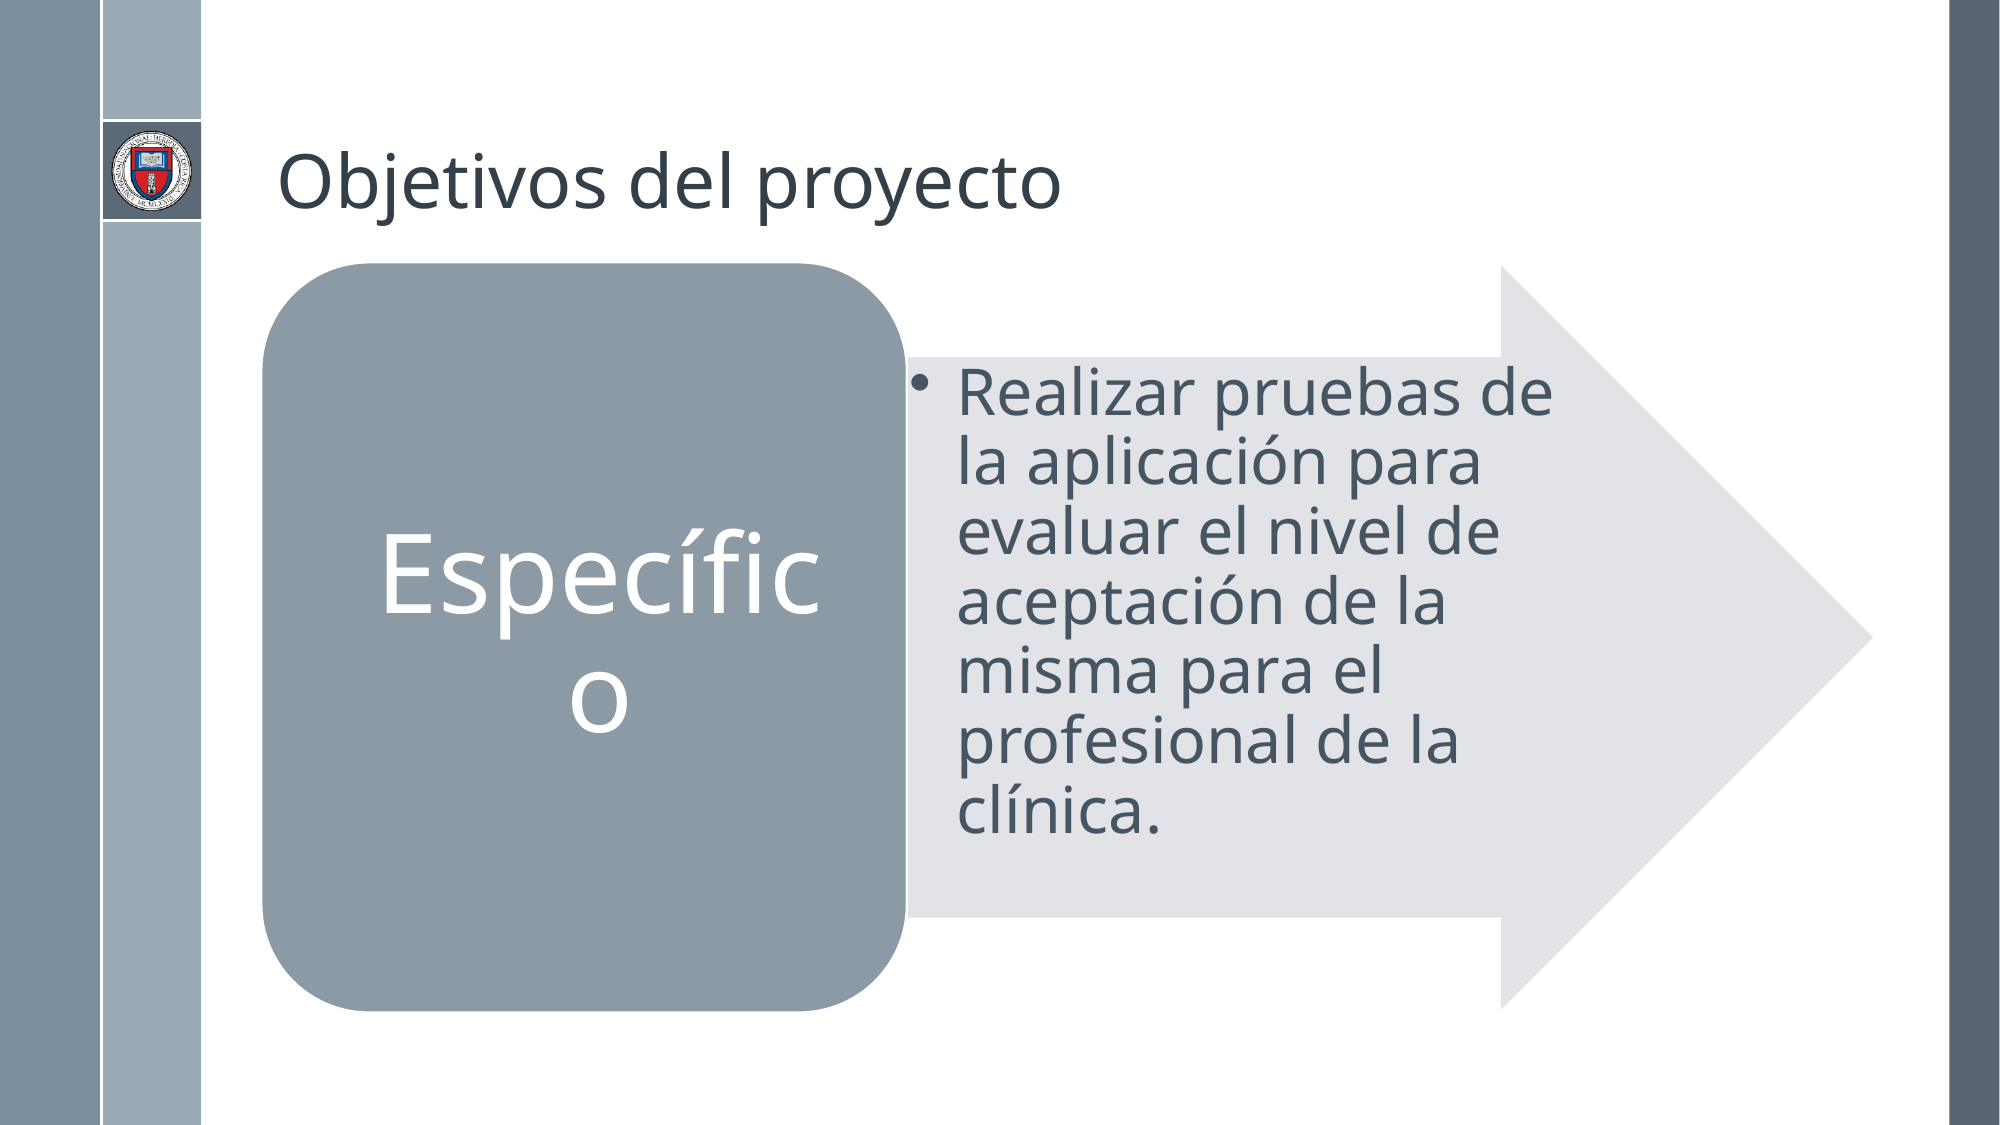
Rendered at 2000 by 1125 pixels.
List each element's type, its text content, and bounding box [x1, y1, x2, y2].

picture [107, 126, 196, 215]
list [261, 262, 1875, 1013]
title Objetivos del proyecto [261, 29, 1867, 233]
